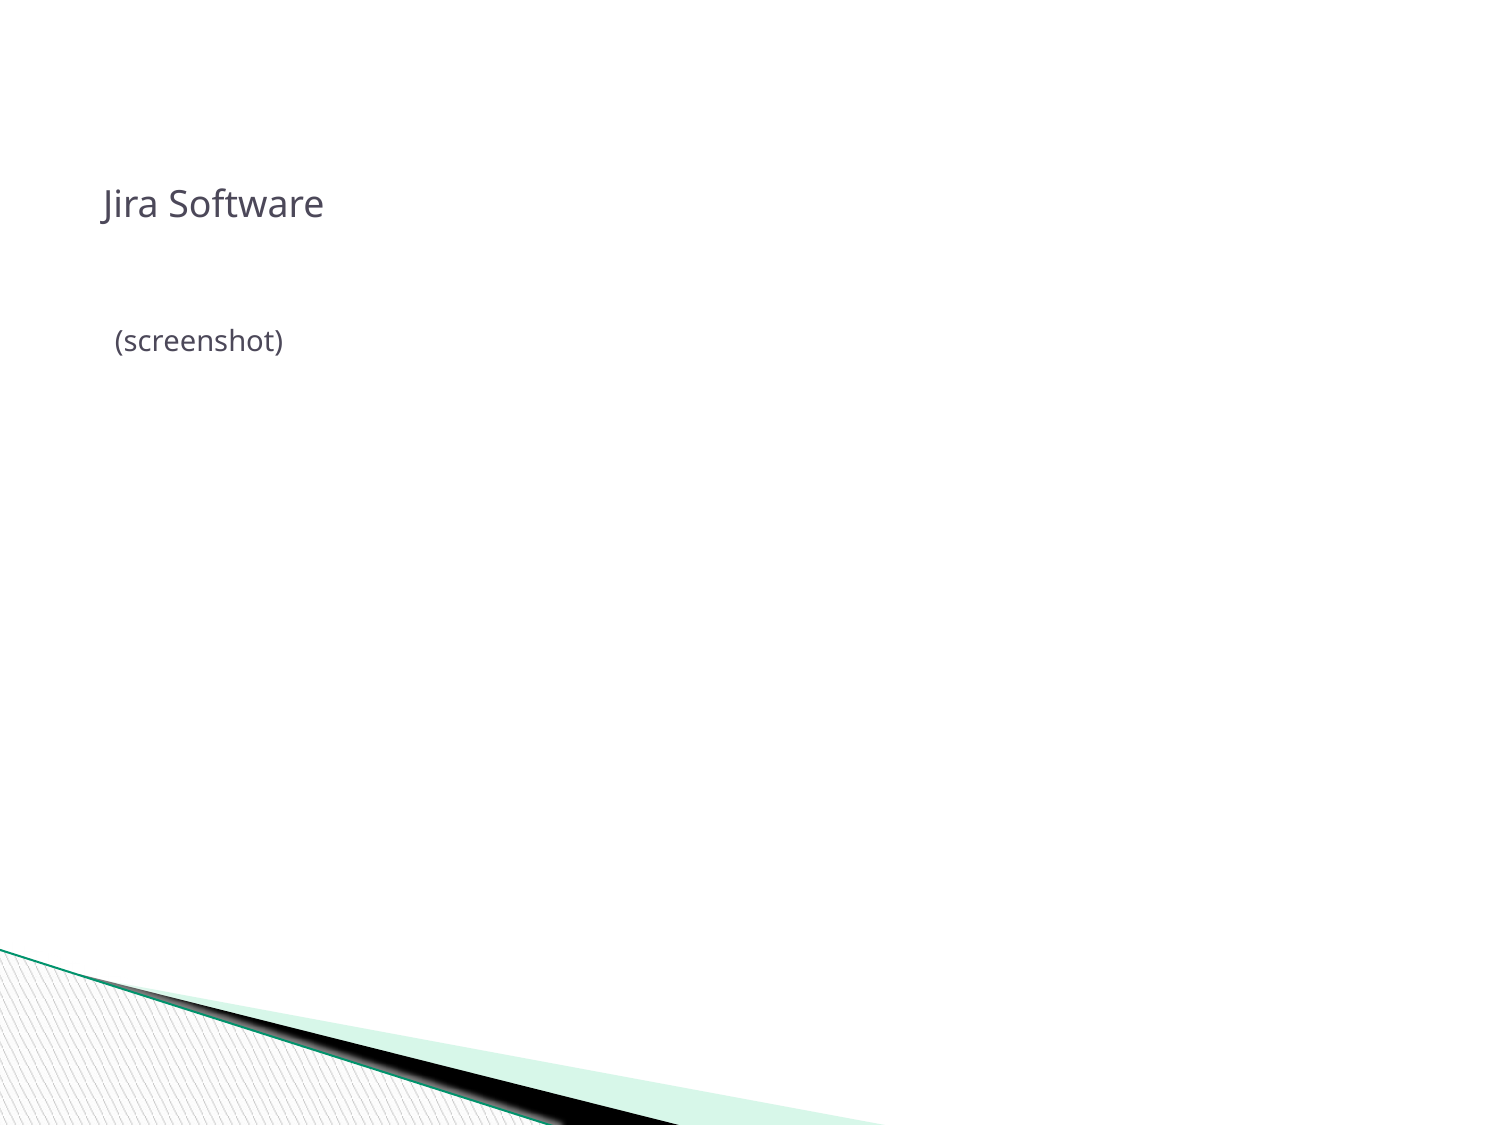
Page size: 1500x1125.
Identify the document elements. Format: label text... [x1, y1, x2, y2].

text_box (screenshot) [100, 314, 1400, 365]
text_box Jira Software [88, 172, 1388, 233]
